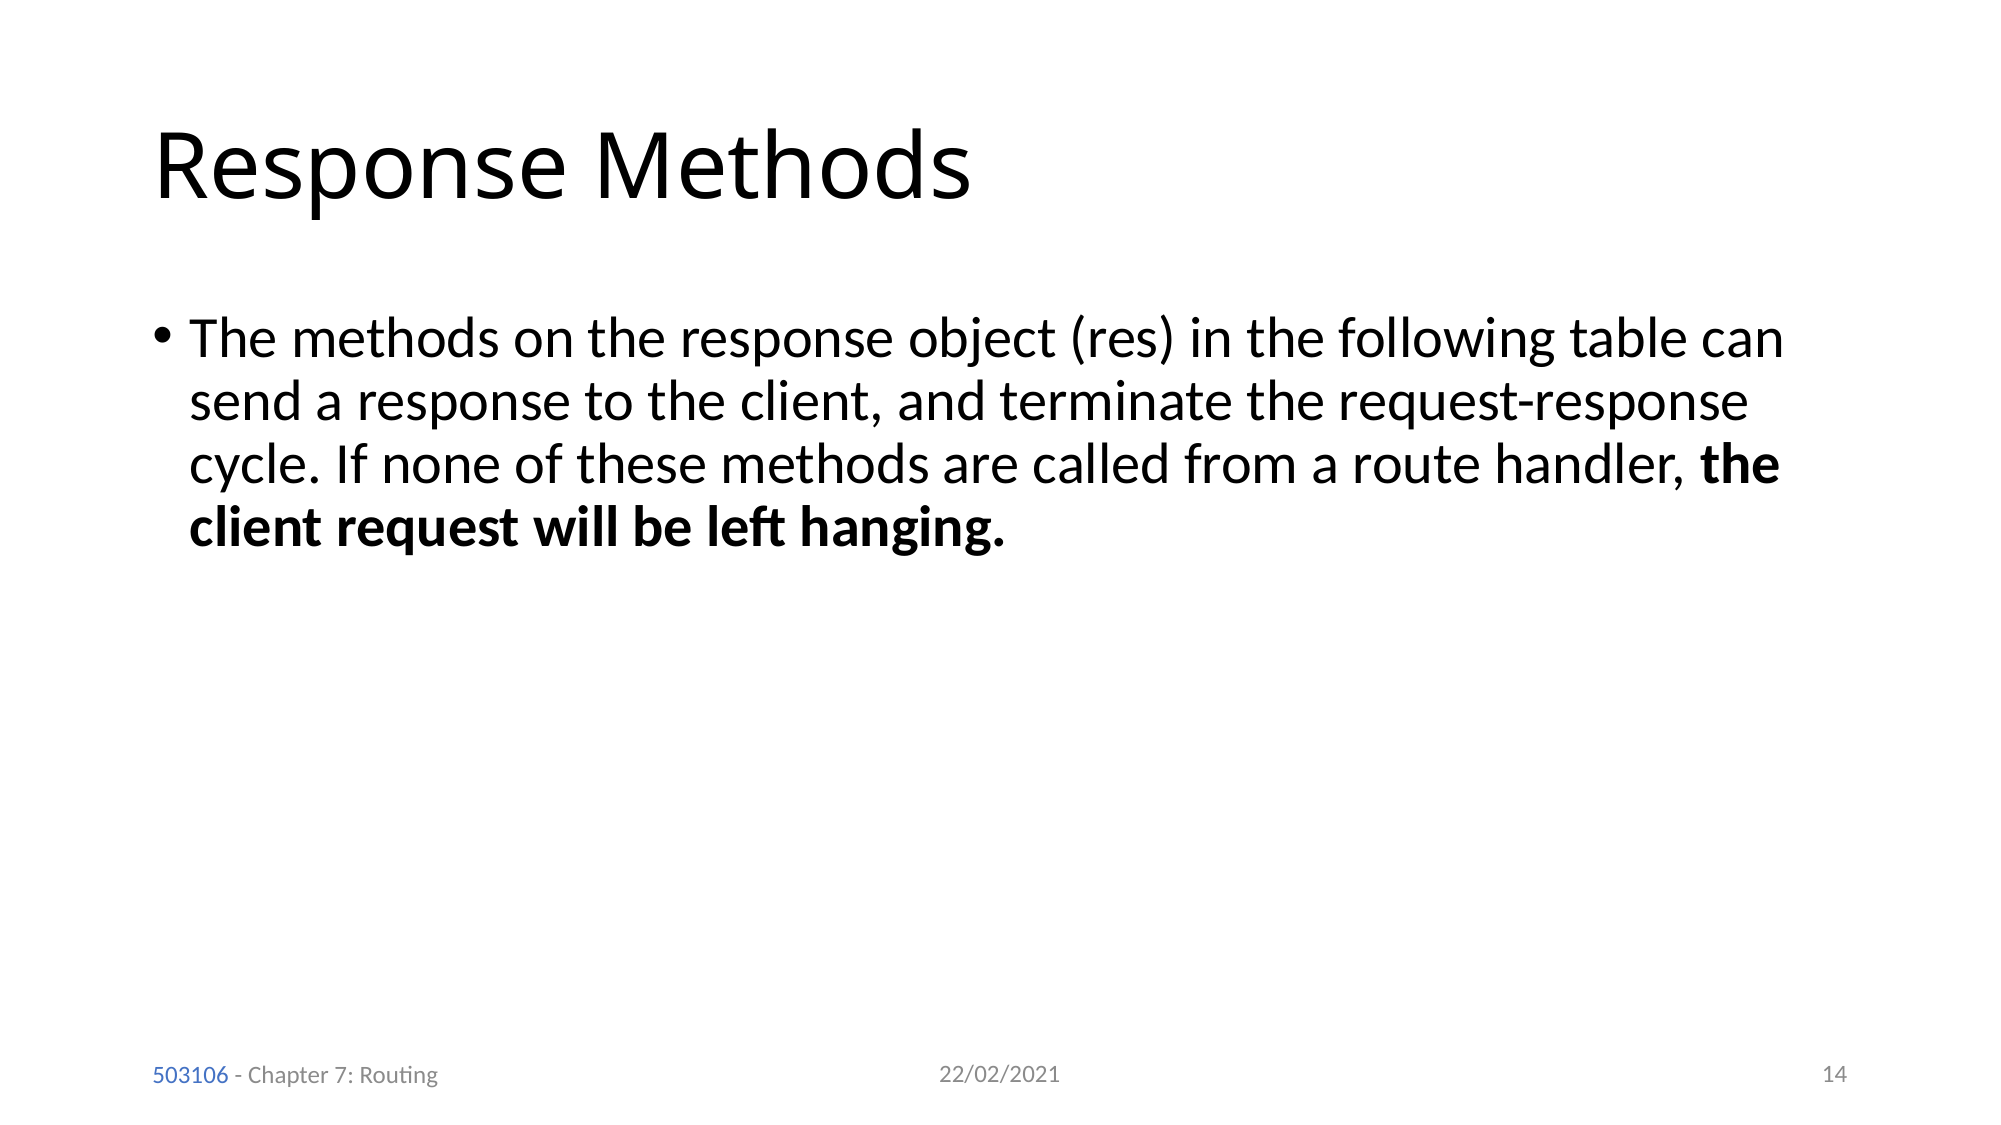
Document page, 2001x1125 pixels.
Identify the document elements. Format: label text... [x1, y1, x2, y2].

footer 22/02/2021 [662, 1042, 1338, 1103]
list The methods on the response object (res) in the following table can send a response to the client, and terminate the request-response cycle. If none of these methods are called from a route handler, the client request will be left hanging. [137, 299, 1863, 1014]
title Response Methods [137, 59, 1863, 278]
slide_number 14 [1412, 1042, 1863, 1103]
